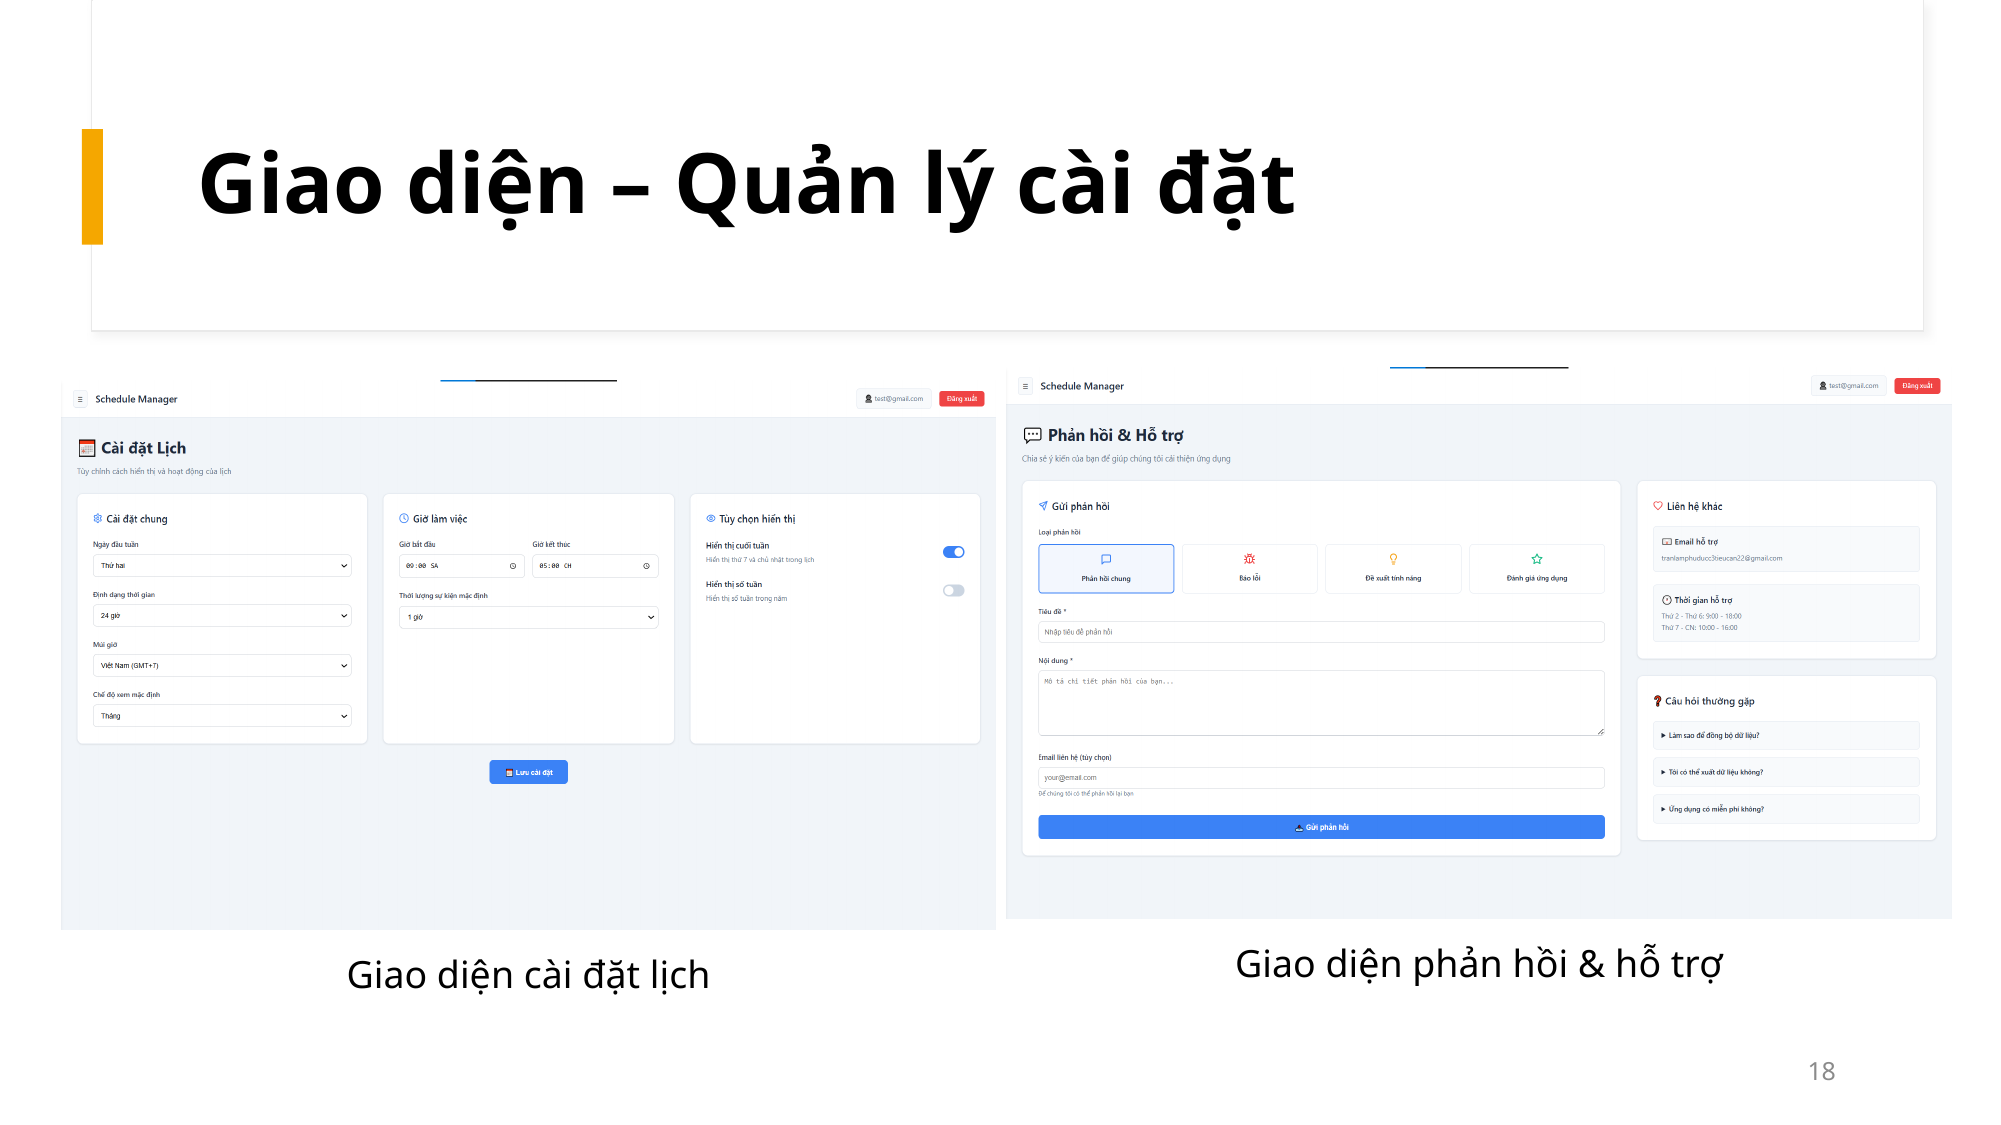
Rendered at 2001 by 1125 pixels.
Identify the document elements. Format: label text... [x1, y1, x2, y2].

picture [1006, 367, 1952, 919]
slide_number 18 [1401, 1042, 1851, 1103]
text_box Giao diện phản hồi & hỗ trợ [1220, 932, 1738, 993]
picture [61, 380, 996, 930]
title Giao diện – Quản lý cài đặt [183, 90, 1851, 284]
text_box Giao diện cài đặt lịch [331, 943, 726, 1004]
